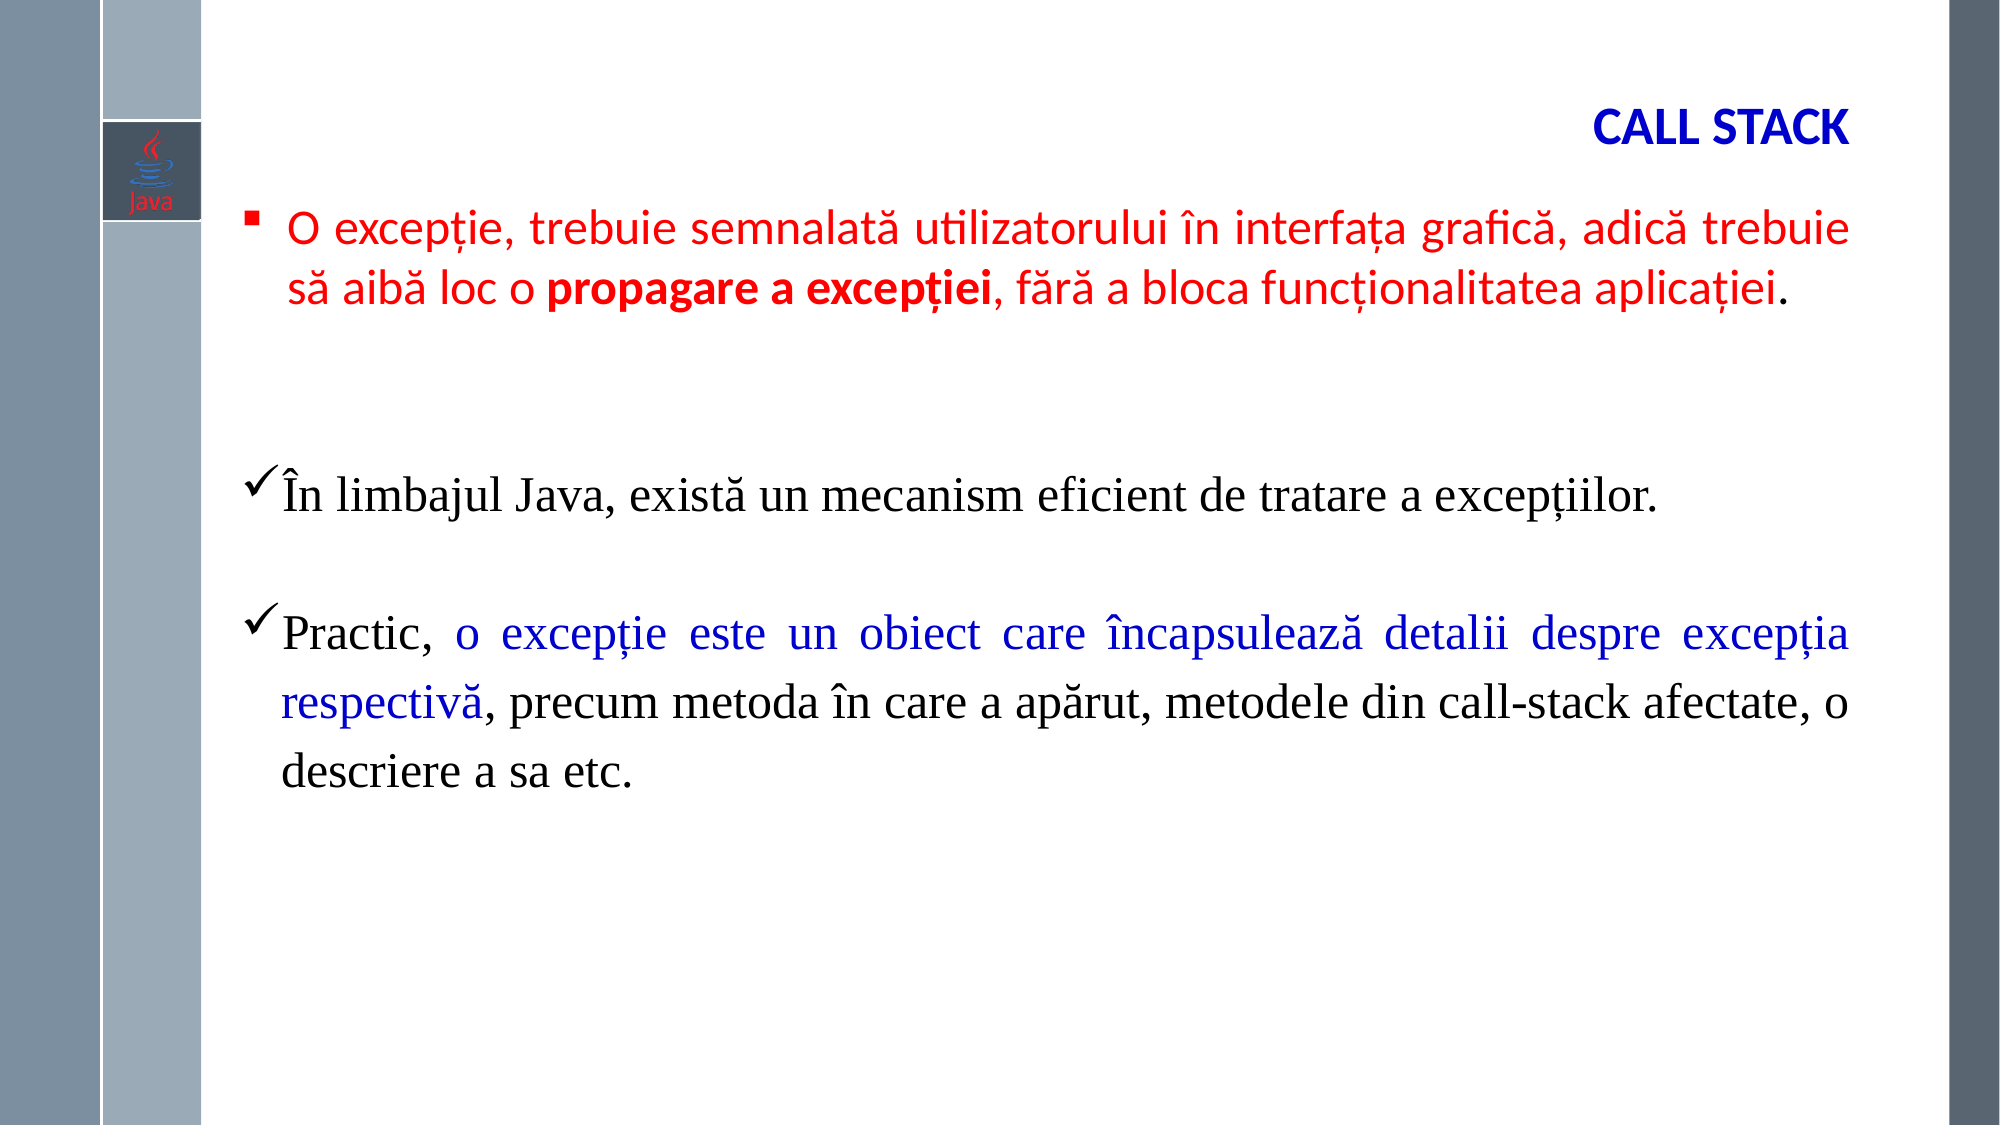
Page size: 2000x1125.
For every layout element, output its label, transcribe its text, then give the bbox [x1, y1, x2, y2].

title CALL STACK [261, 29, 1867, 127]
list O excepție, trebuie semnalată utilizatorului în interfața grafică, adică trebuie să aibă loc o propagare a excepției, fără a bloca funcționalitatea aplicației. În limbajul Java, există un mecanism eficient de tratare a excepțiilor. Practic, o excepție este un obiect care încapsulează detalii despre excepția respectivă, precum metoda în care a apărut, metodele din call-stack afectate, o descriere a sa etc. [225, 127, 1867, 1025]
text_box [102, 122, 200, 221]
